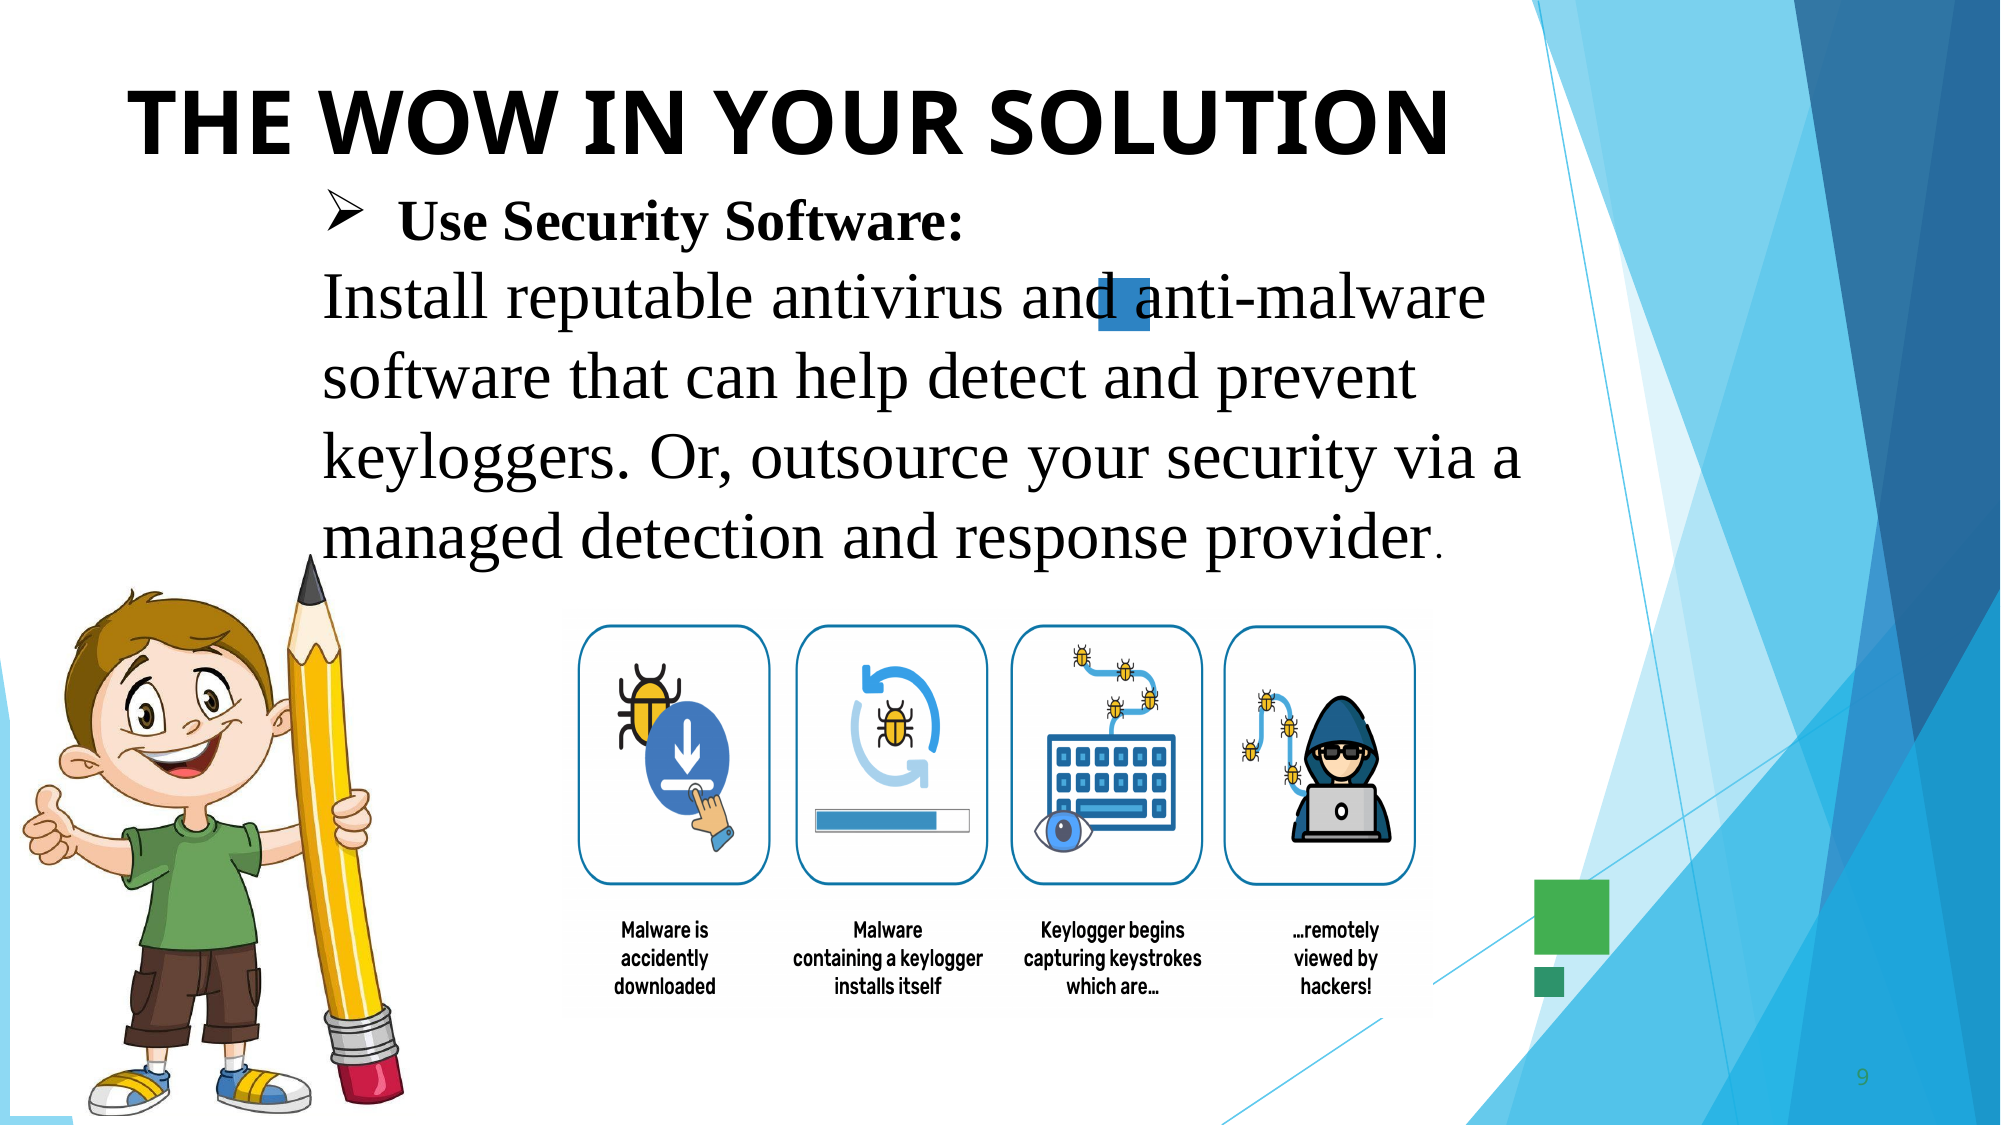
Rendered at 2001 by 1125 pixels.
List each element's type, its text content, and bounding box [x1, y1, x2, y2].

text_box Use Security Software: Install reputable antivirus and anti-malware software that can help detect and prevent keyloggers. Or, outsource your security via a managed detection and response provider. [307, 174, 1693, 1078]
picture [10, 554, 416, 1116]
text_box 9 [1849, 1061, 1888, 1095]
title THE WOW IN YOUR SOLUTION [123, 63, 1877, 188]
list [562, 607, 1433, 1018]
